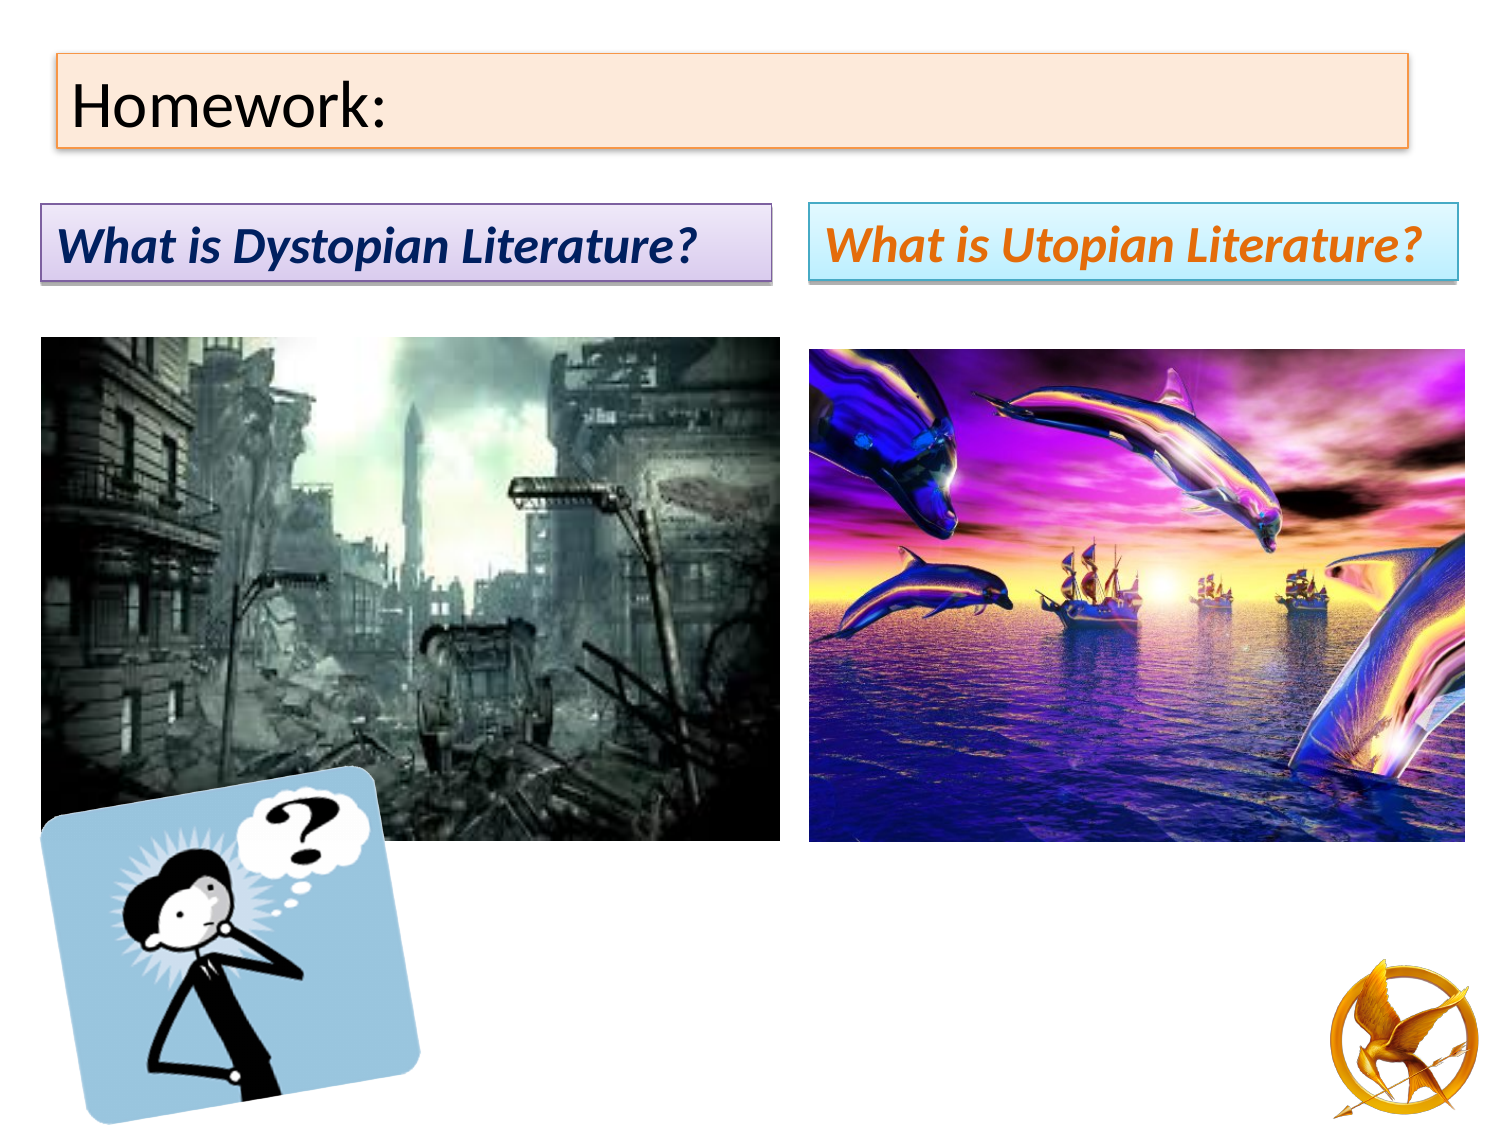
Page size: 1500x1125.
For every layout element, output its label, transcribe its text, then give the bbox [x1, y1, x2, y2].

text_box What is Utopian Literature? [809, 203, 1459, 281]
picture [1308, 947, 1500, 1125]
picture [35, 337, 780, 1125]
picture [808, 349, 1465, 842]
text_box Homework: [56, 53, 1409, 149]
text_box What is Dystopian Literature? [41, 203, 772, 282]
